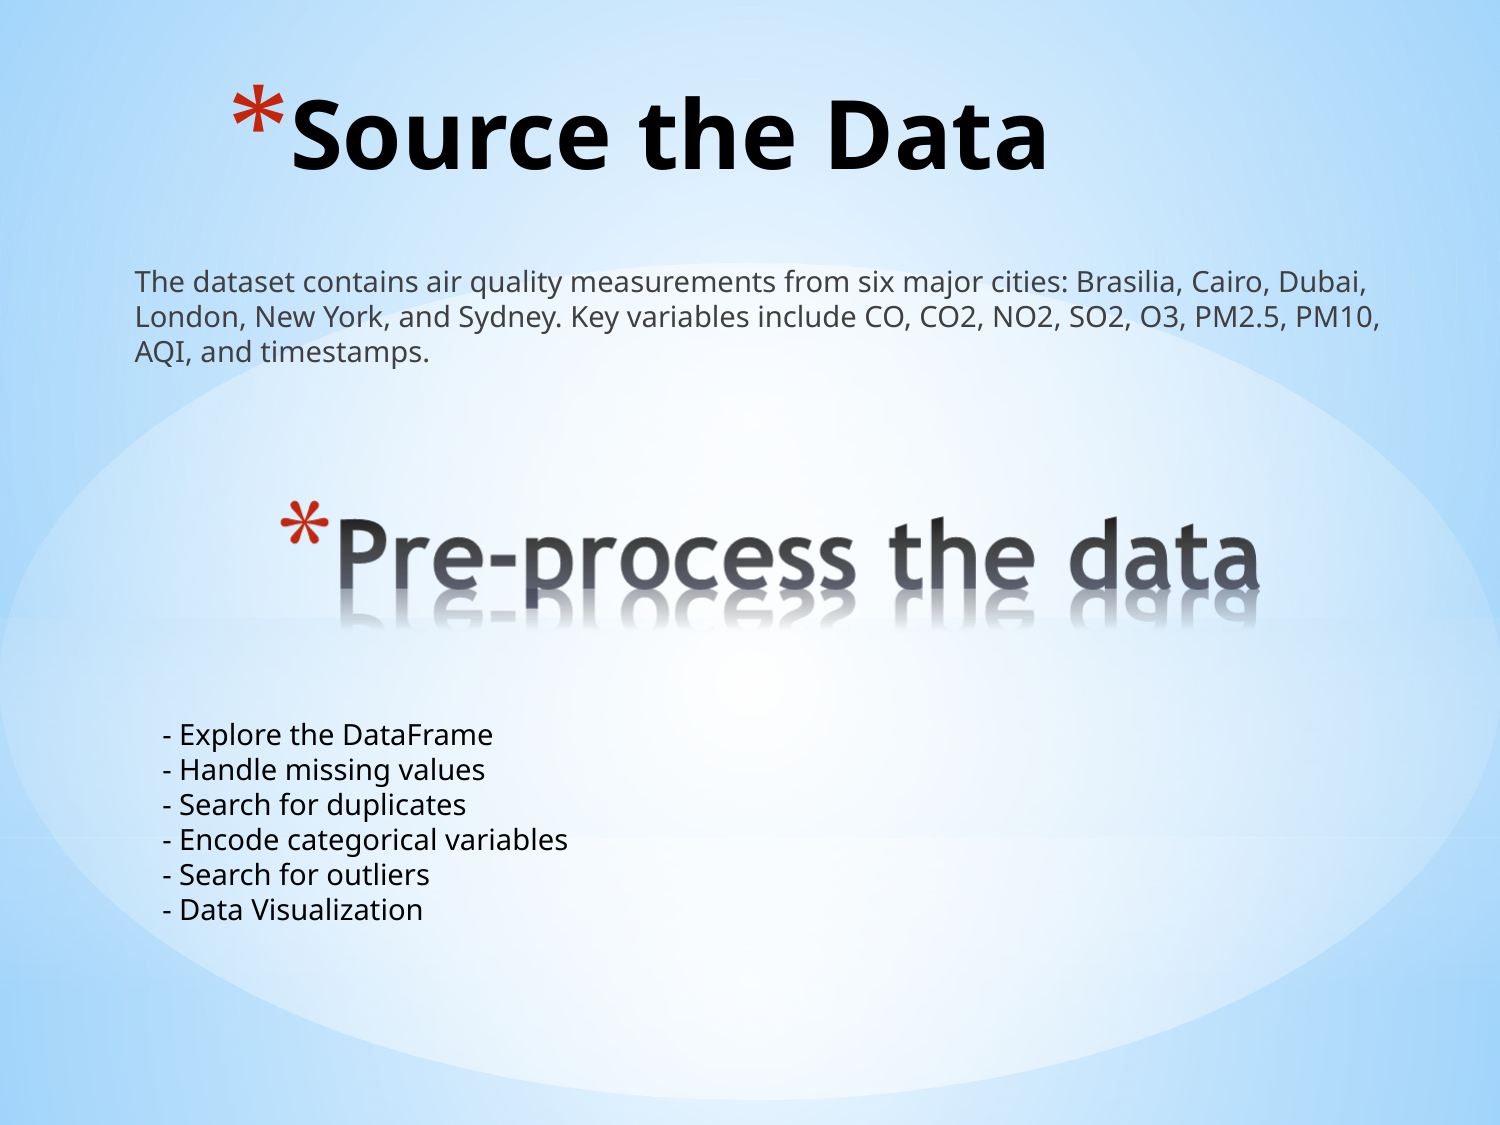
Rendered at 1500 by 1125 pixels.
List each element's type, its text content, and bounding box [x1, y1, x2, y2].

text_box - Explore the DataFrame - Handle missing values - Search for duplicates - Encode categorical variables - Search for outliers - Data Visualization [147, 708, 898, 934]
title Source the Data [0, 66, 1067, 254]
list The dataset contains air quality measurements from six major cities: Brasilia, Cairo, Dubai, London, New York, and Sydney. Key variables include CO, CO2, NO2, SO2, O3, PM2.5, PM10, AQI, and timestamps. [112, 255, 1400, 728]
picture [76, 439, 1321, 686]
